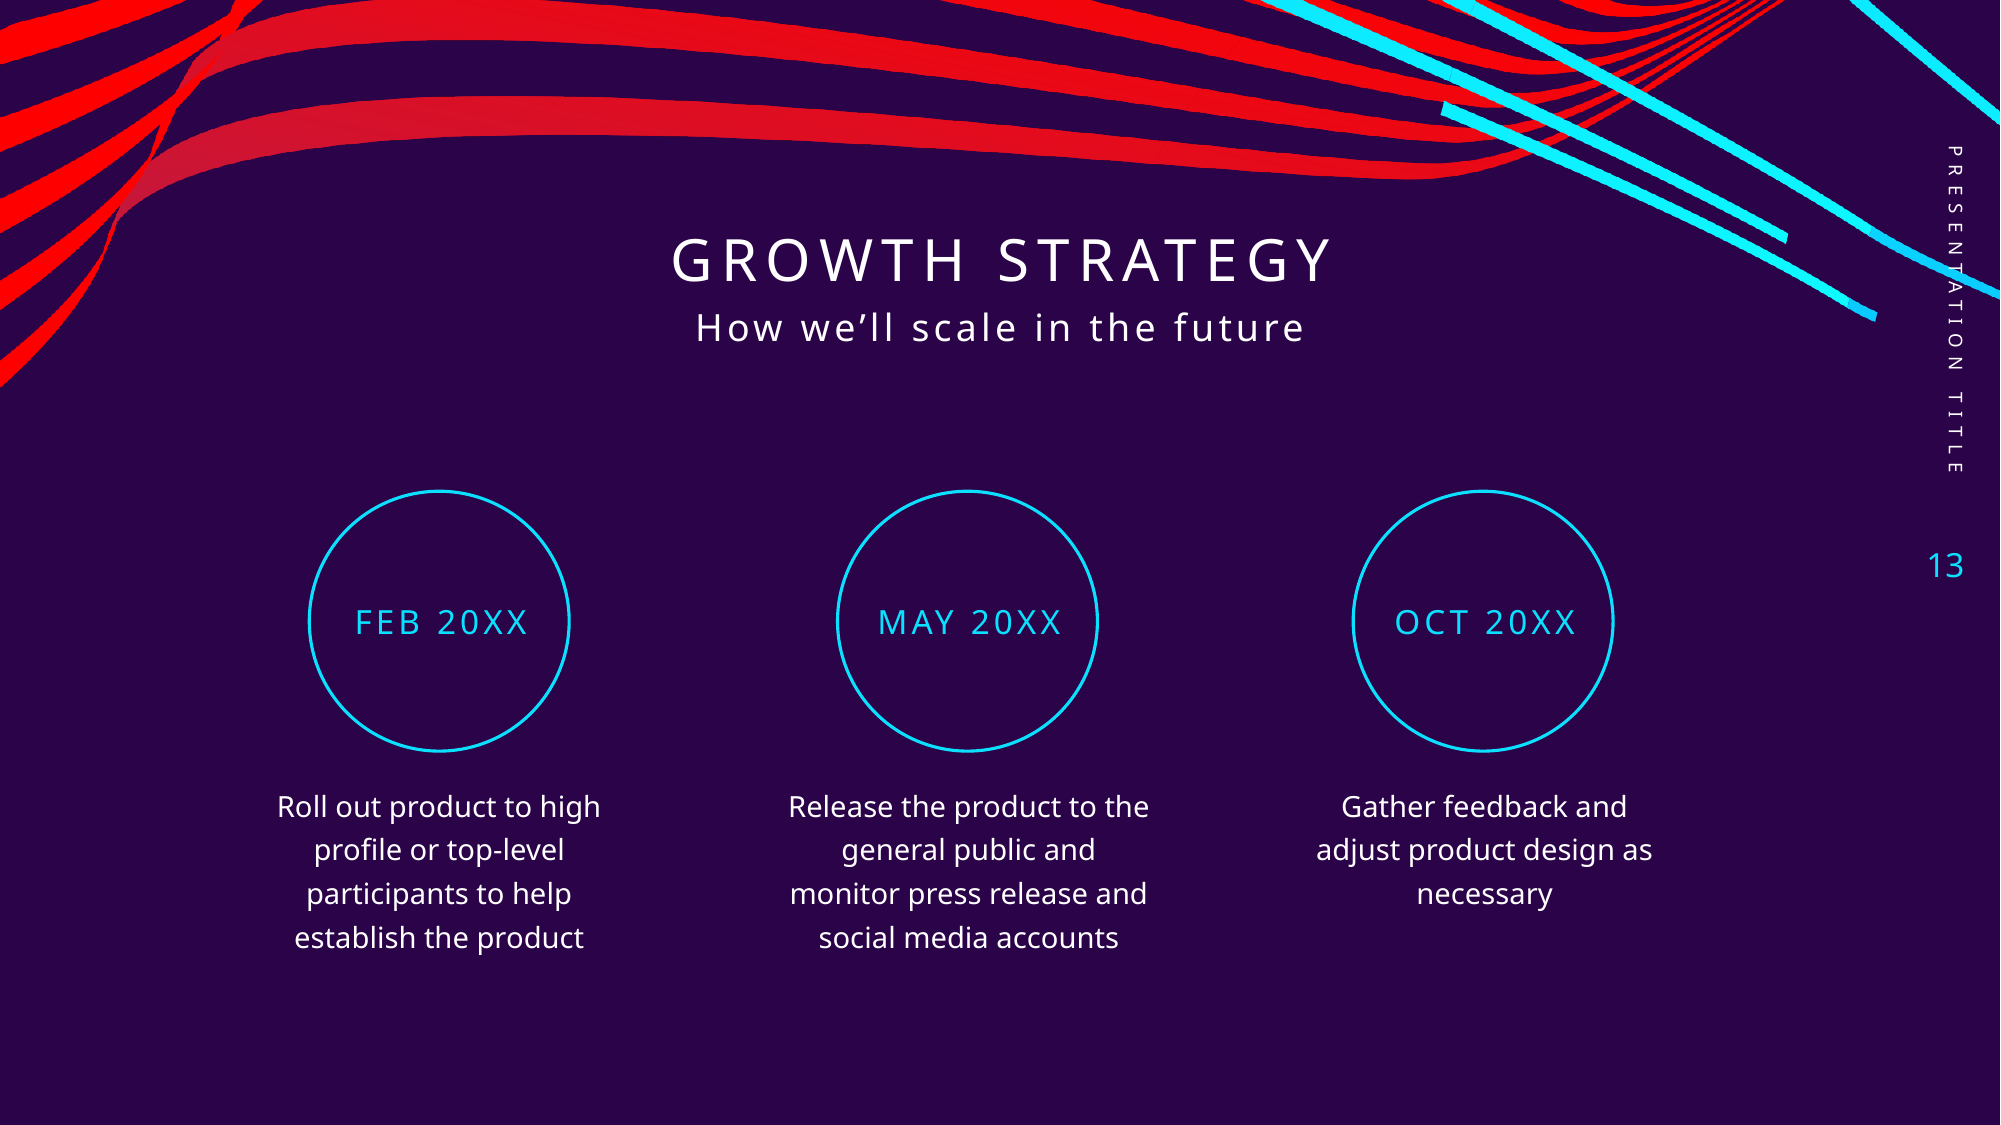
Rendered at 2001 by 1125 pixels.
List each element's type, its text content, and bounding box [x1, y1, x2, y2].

list How we’ll scale in the future [577, 301, 1423, 420]
list Feb 20xx [300, 535, 581, 708]
text_box [1385, 708, 1582, 753]
text_box [1384, 490, 1582, 535]
text_box [868, 490, 1067, 535]
footer PRESENTATION TITLE [1926, 33, 1987, 489]
title Growth strategy [540, 190, 1461, 302]
list Gather feedback and adjust product design as necessary​ [1285, 771, 1685, 961]
list Roll out product to high profile or top-level participants to help establish the product​ [239, 771, 639, 961]
picture [0, 0, 2000, 1125]
text_box [869, 708, 1066, 753]
list Oct 20xx [1344, 535, 1625, 708]
slide_number 13 [1889, 519, 1980, 615]
text_box [341, 708, 538, 753]
text_box [340, 490, 538, 535]
list May 20xx [828, 535, 1109, 708]
list Release the product to the general public and monitor press release and social media accounts​ [769, 771, 1169, 961]
